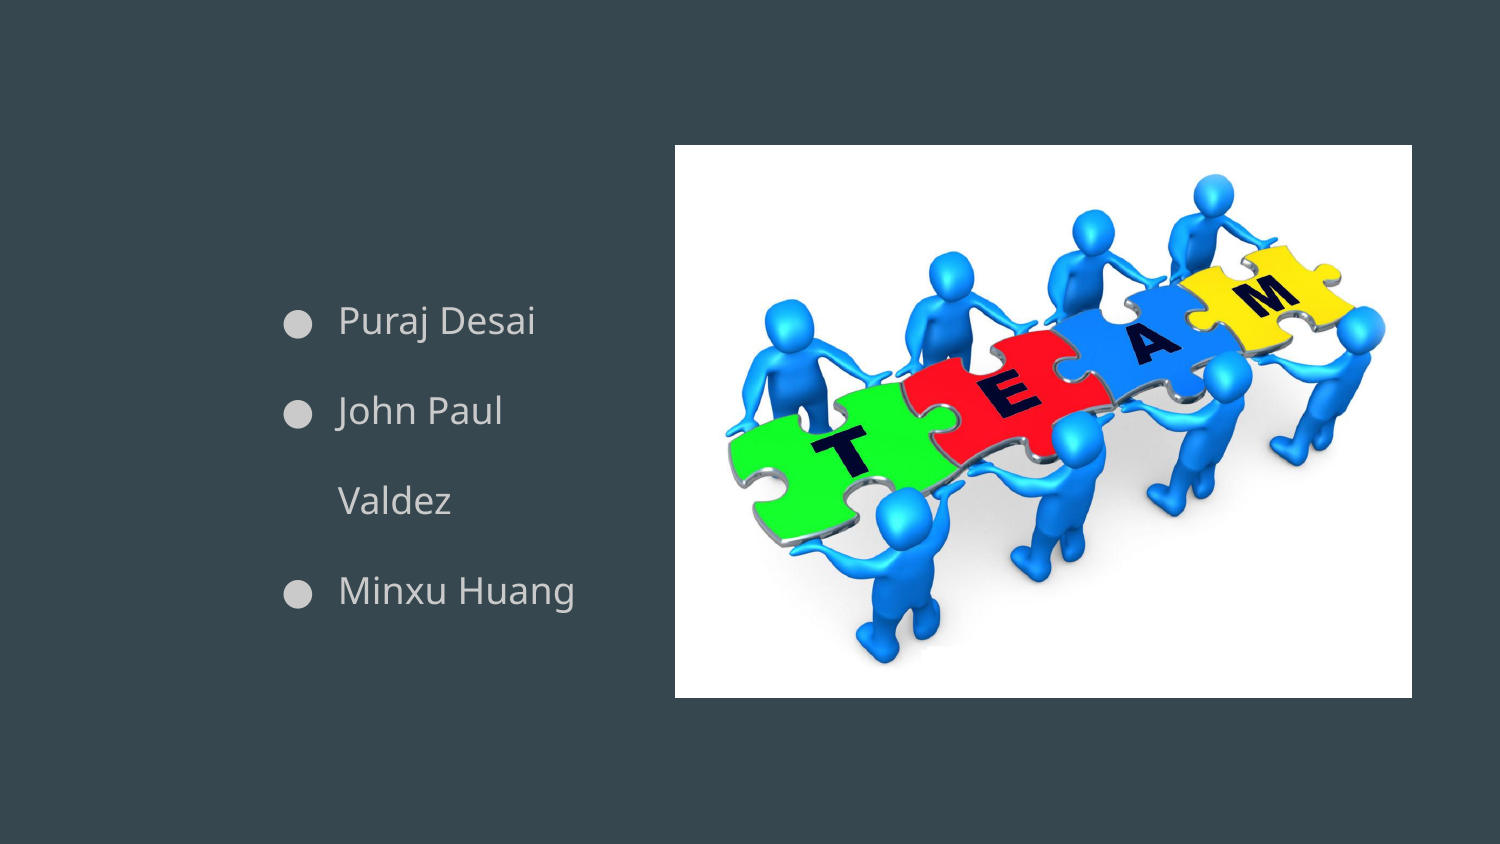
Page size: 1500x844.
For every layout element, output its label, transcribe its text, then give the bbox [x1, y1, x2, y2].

list Puraj Desai John Paul Valdez Minxu Huang [247, 237, 619, 607]
picture [675, 145, 1412, 699]
